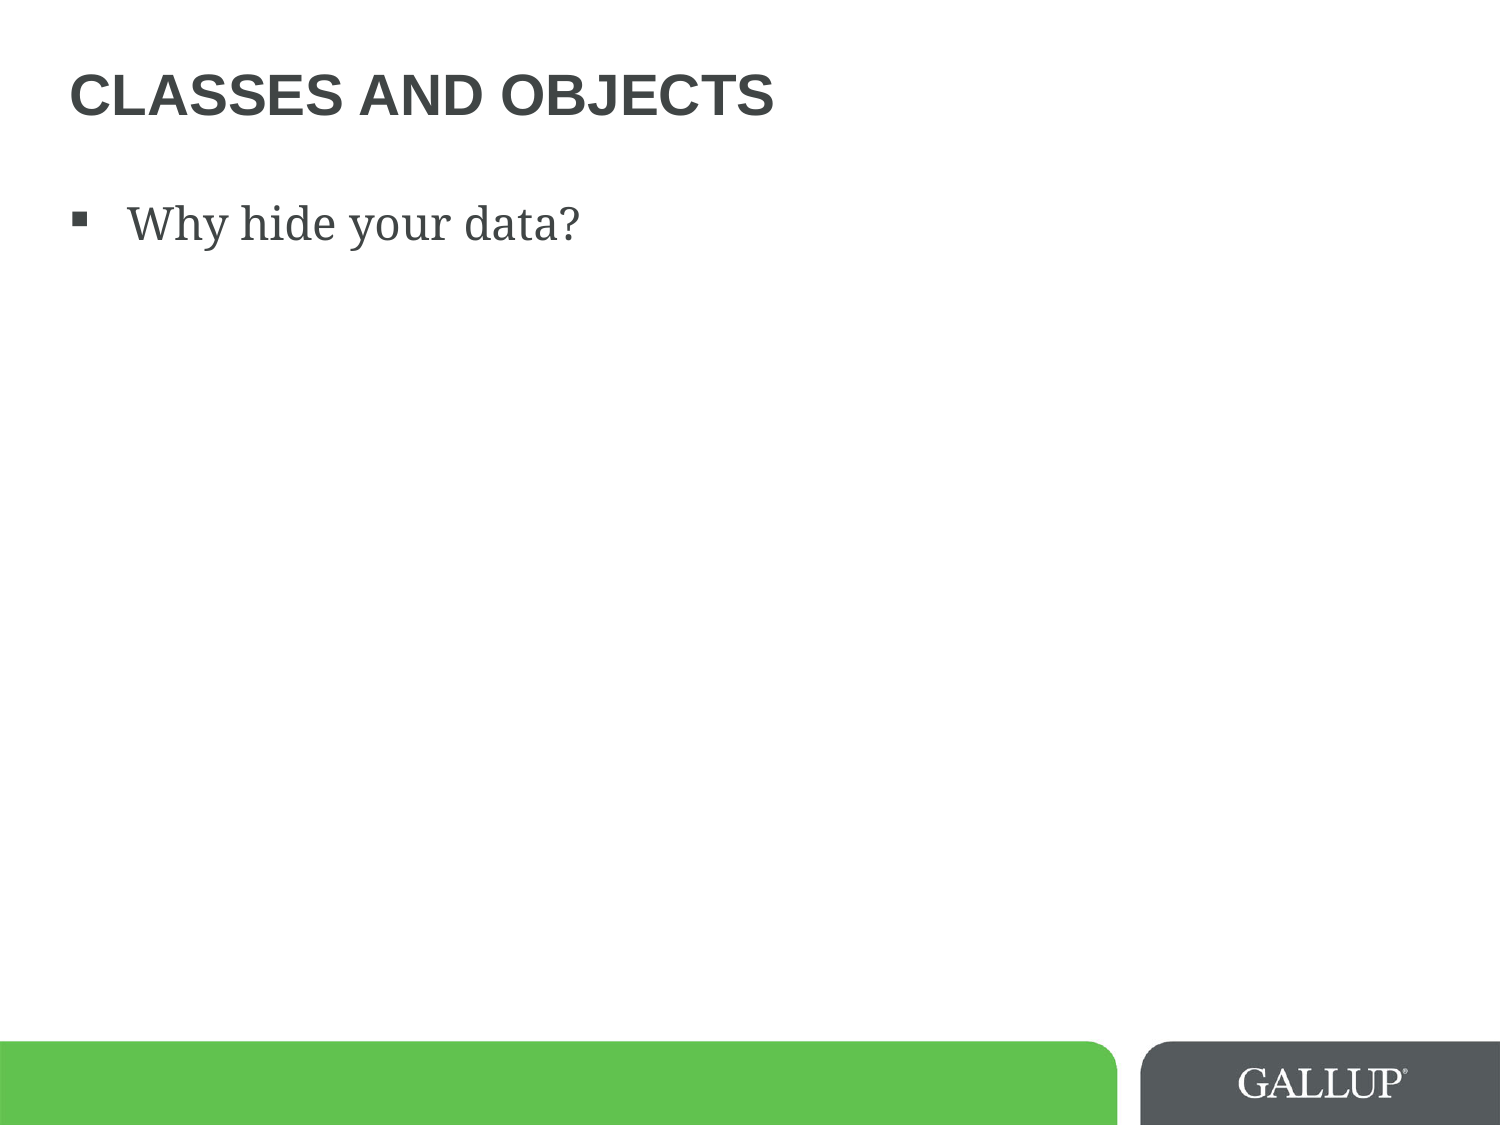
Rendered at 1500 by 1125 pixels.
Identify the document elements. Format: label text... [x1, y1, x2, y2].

title Classes and Objects [55, 49, 1430, 146]
picture [0, 0, 1500, 1125]
list Why hide your data? [55, 187, 1454, 949]
